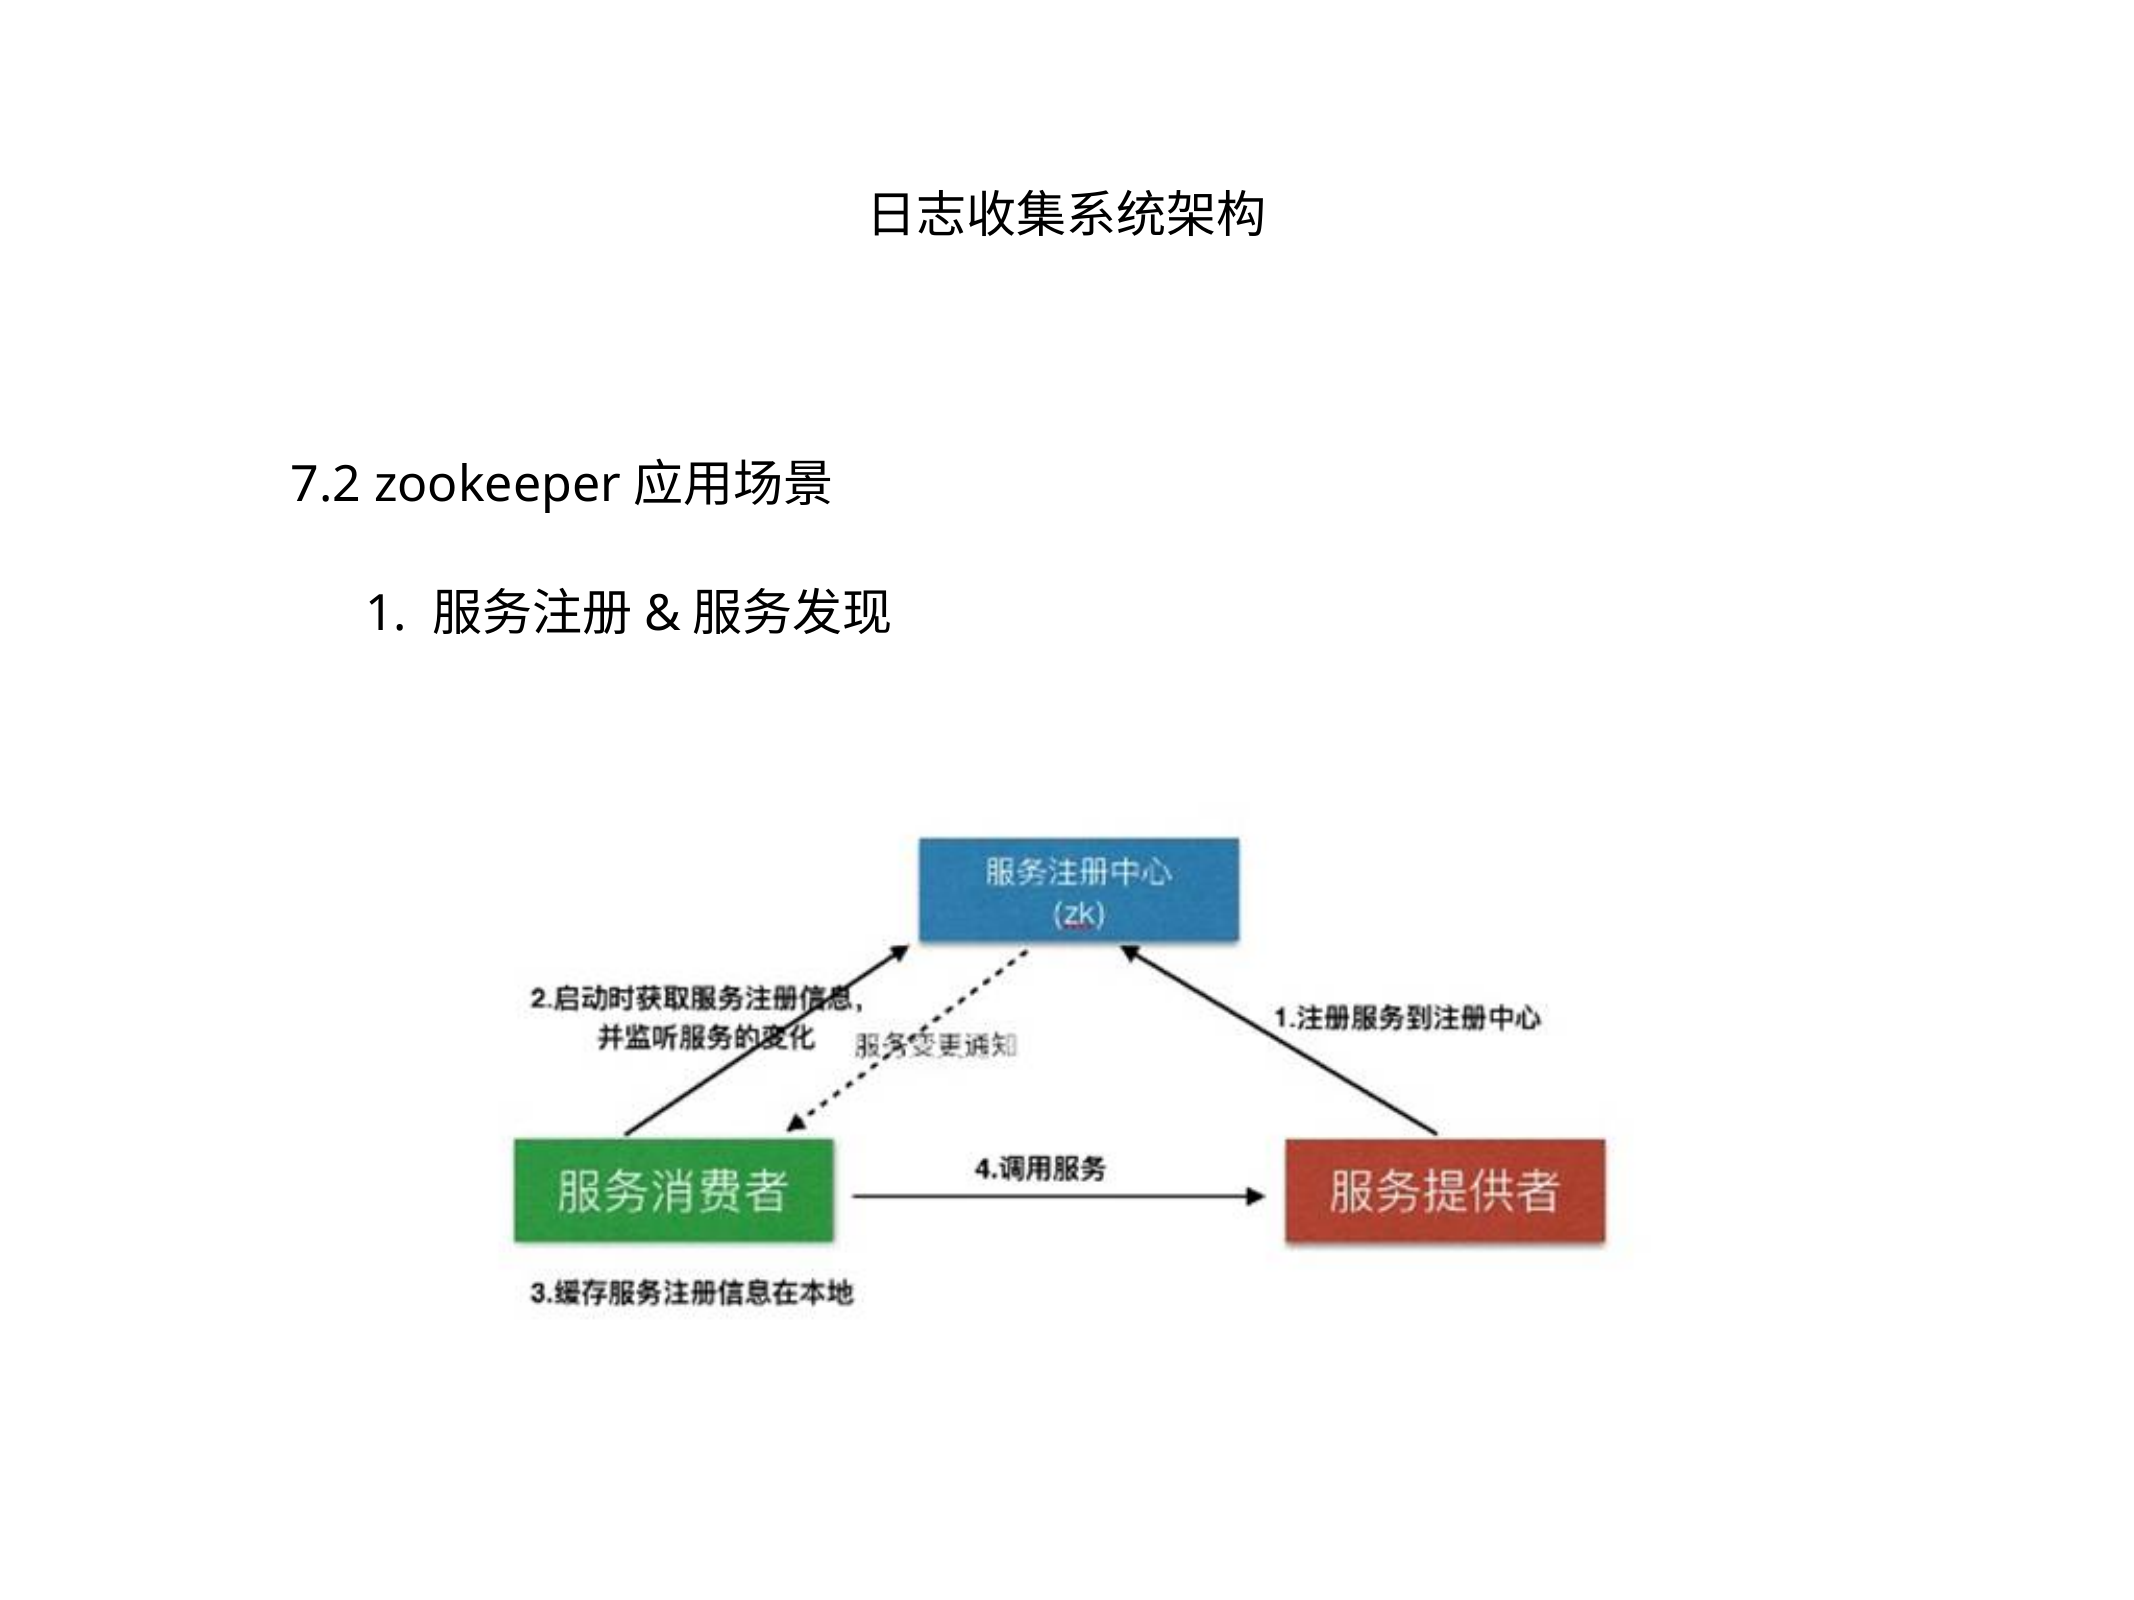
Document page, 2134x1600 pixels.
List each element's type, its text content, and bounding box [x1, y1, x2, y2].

text_box 7.2 zookeeper应用场景 [282, 442, 842, 520]
picture [466, 802, 1667, 1328]
text_box 1. 服务注册&服务发现 [357, 571, 902, 649]
text_box 日志收集系统架构 [858, 174, 1276, 251]
